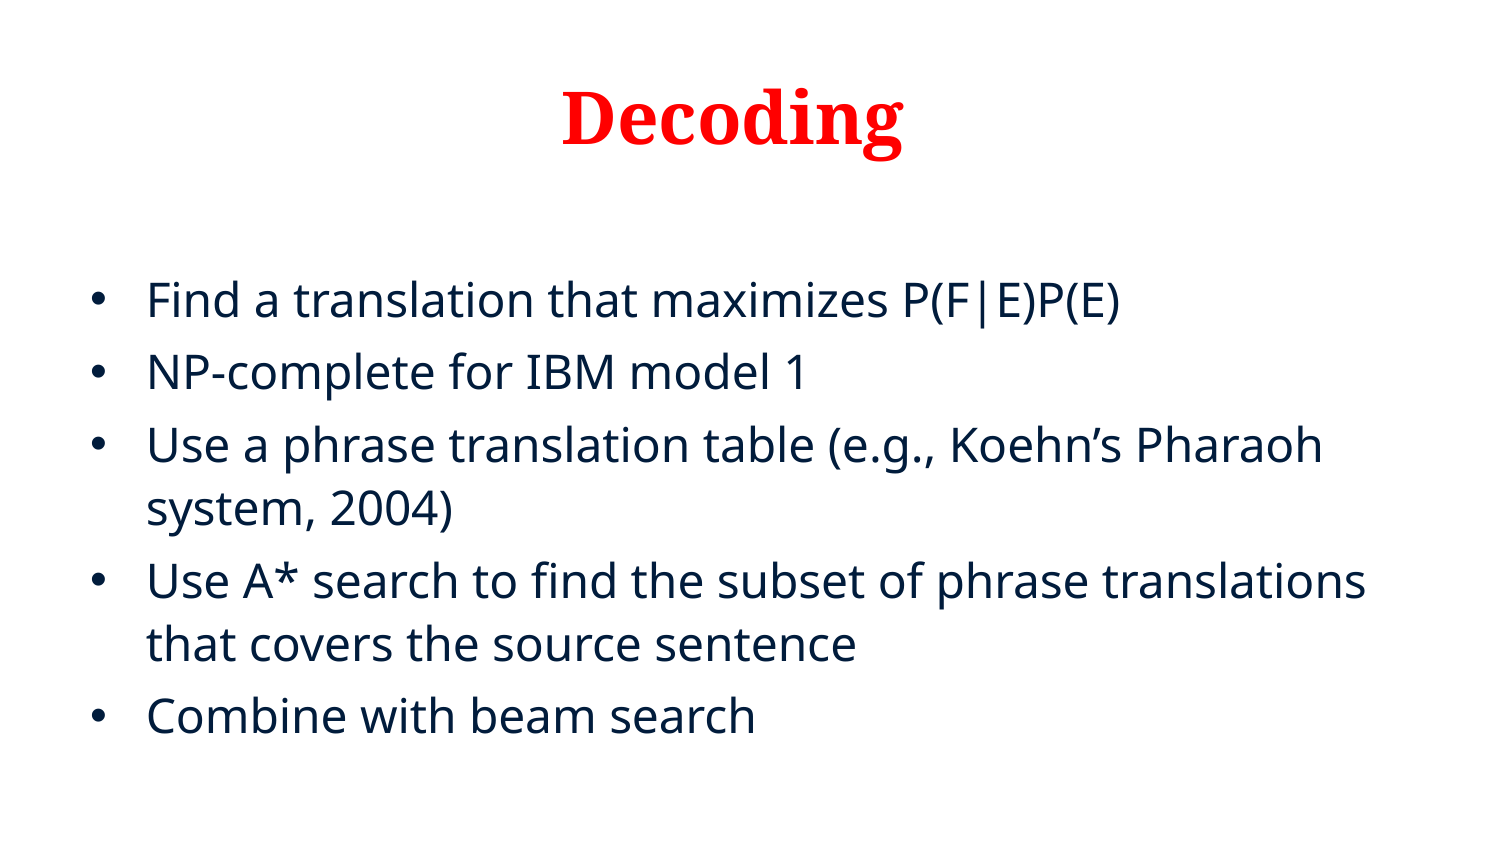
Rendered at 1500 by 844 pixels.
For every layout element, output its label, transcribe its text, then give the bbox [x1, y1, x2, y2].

list Find a translation that maximizes P(F|E)P(E) NP-complete for IBM model 1 Use a phrase translation table (e.g., Koehn’s Pharaoh system, 2004) Use A* search to find the subset of phrase translations that covers the source sentence Combine with beam search [75, 256, 1425, 753]
title Decoding [41, 64, 1425, 180]
